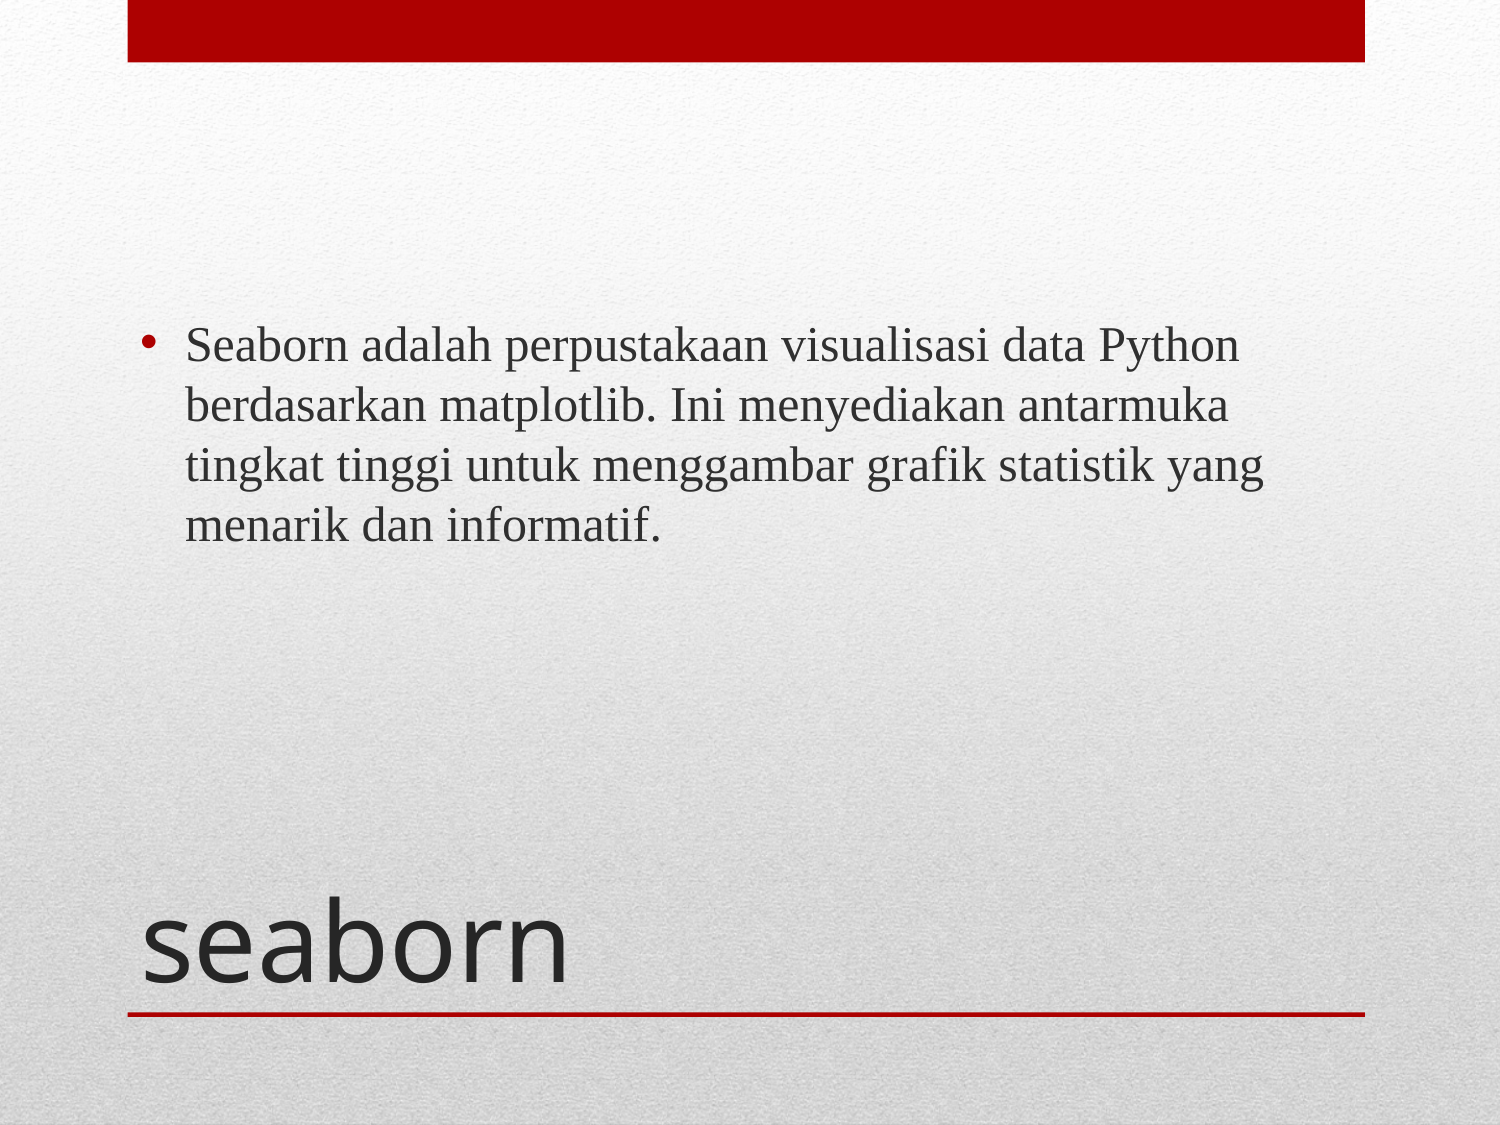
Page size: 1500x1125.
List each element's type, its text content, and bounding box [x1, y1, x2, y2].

title seaborn [125, 750, 1238, 1013]
list Seaborn adalah perpustakaan visualisasi data Python berdasarkan matplotlib. Ini menyediakan antarmuka tingkat tinggi untuk menggambar grafik statistik yang menarik dan informatif. [125, 112, 1363, 750]
